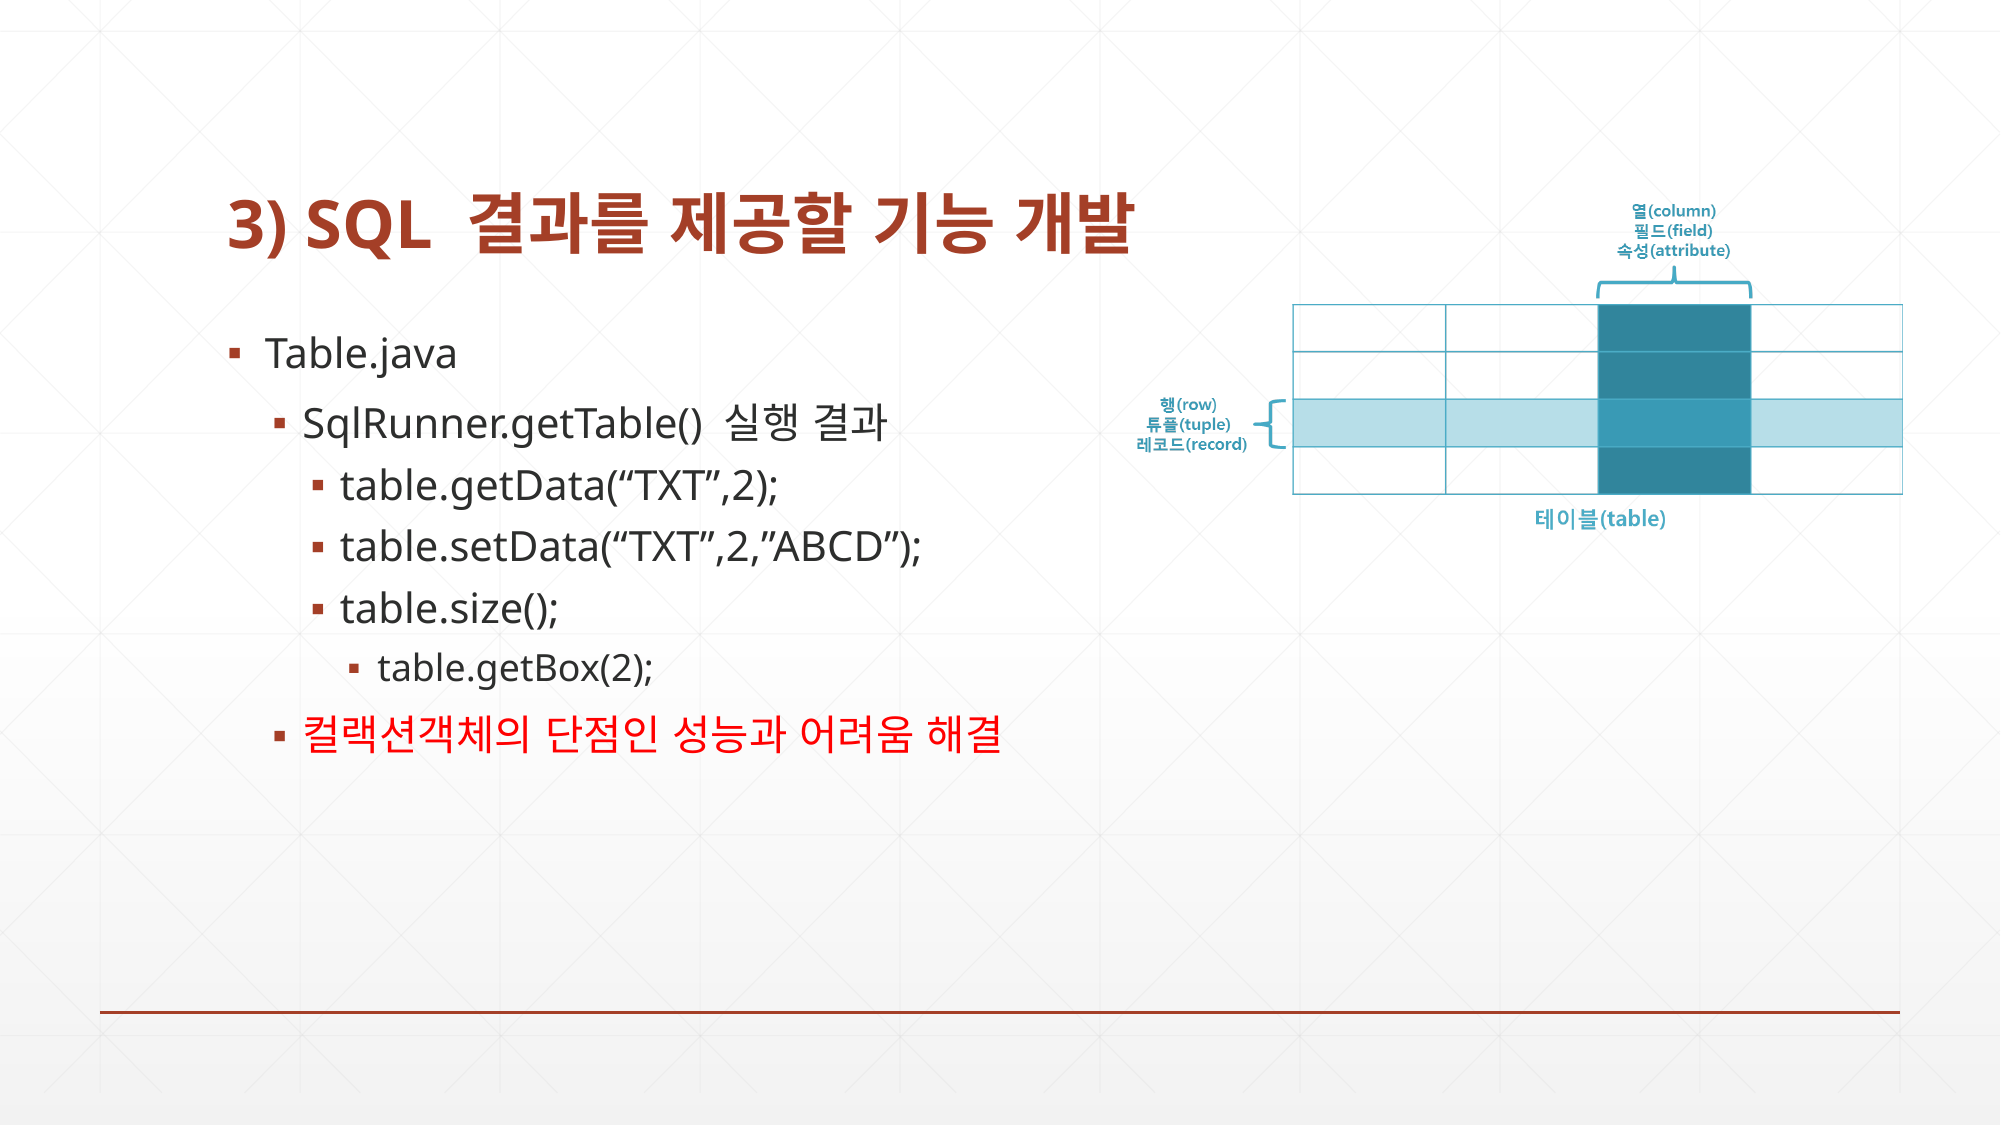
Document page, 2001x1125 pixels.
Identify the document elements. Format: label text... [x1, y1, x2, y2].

title 3) SQL 결과를 제공할 기능 개발 [212, 82, 1788, 271]
picture [1125, 195, 1903, 544]
list Table.java SqlRunner.getTable() 실행 결과 table.getData(“TXT”,2); table.setData(“TXT”,2,”ABCD”); table.size(); table.getBox(2); 컬랙션객체의 단점인 성능과 어려움 해결 [212, 324, 1755, 950]
